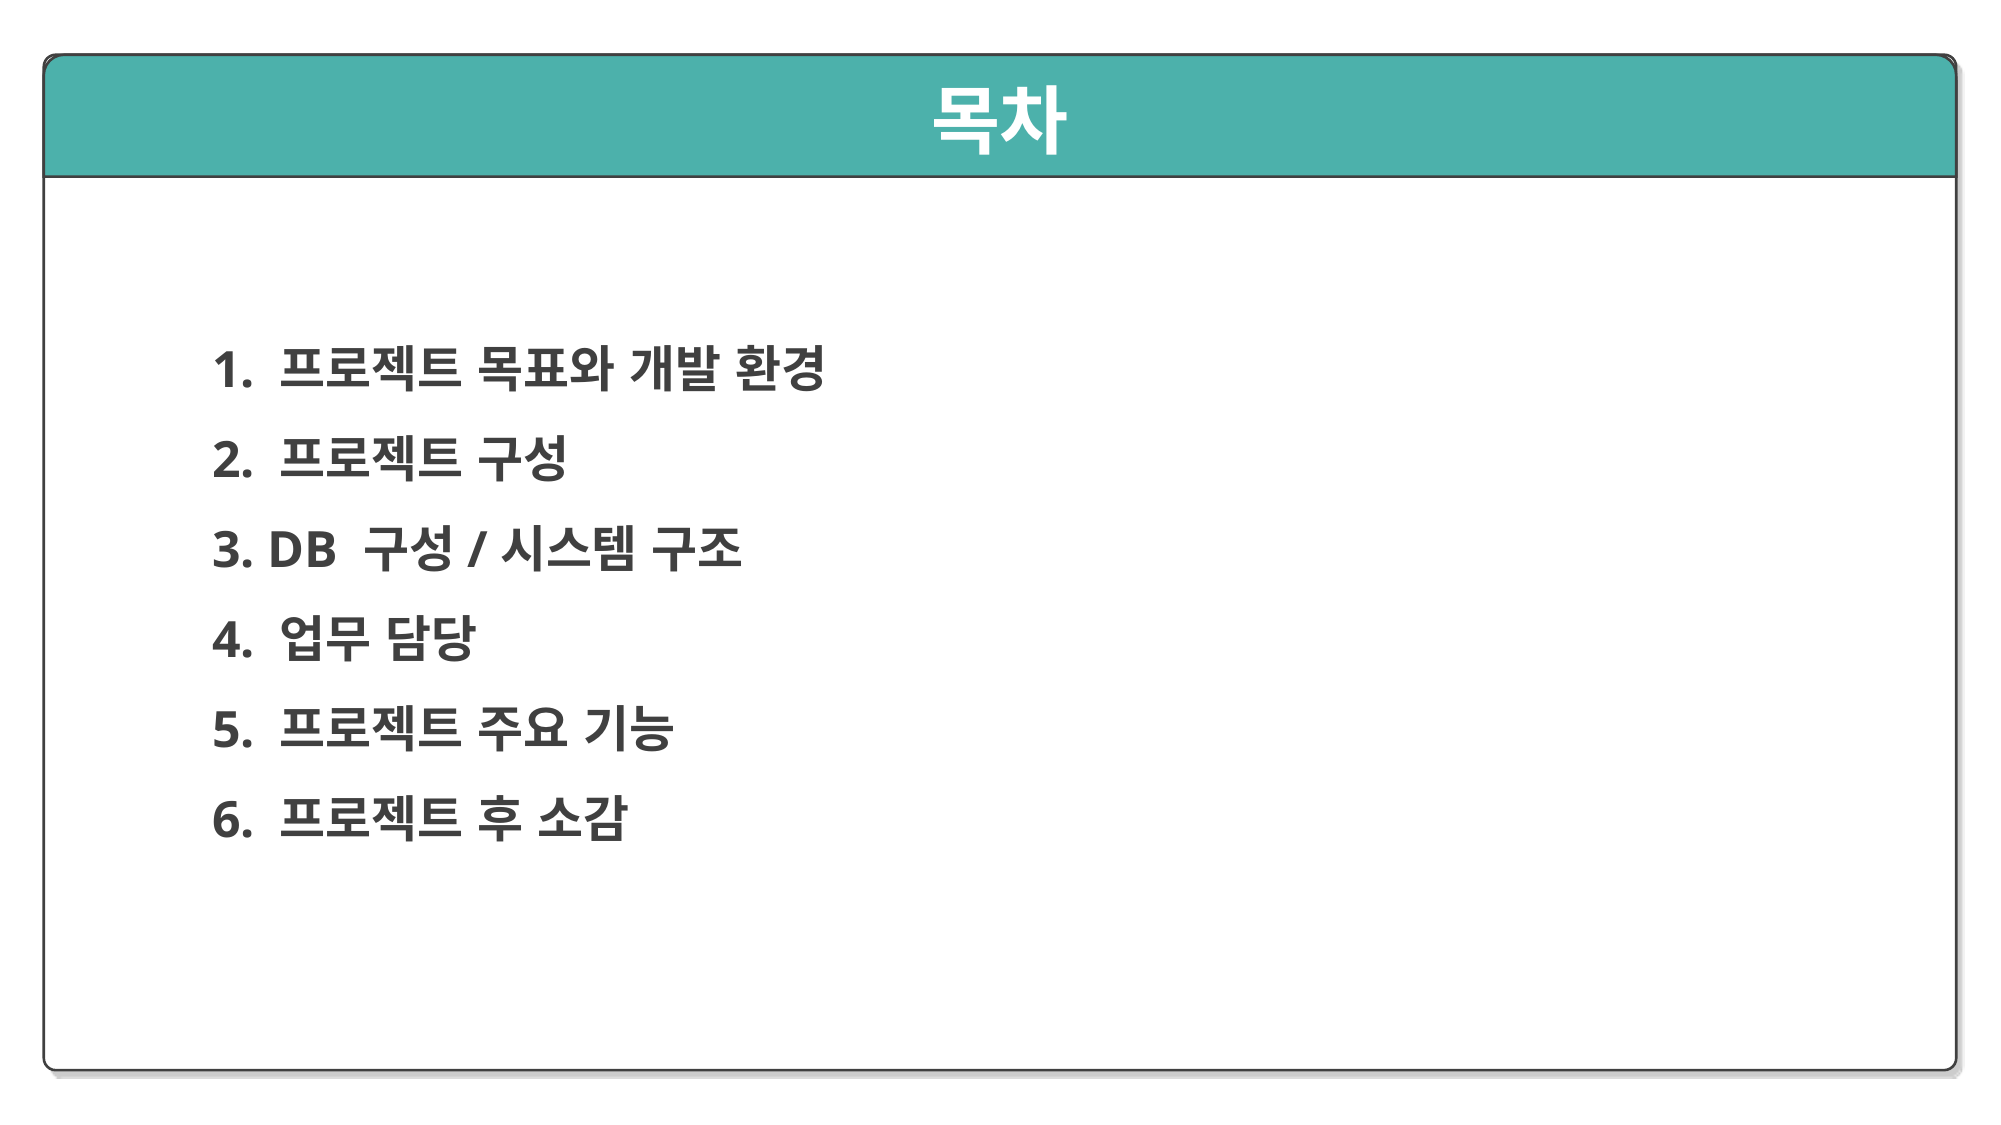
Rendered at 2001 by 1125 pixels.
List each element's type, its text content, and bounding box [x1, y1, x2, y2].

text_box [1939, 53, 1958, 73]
text_box 1. 프로젝트 목표와 개발 환경 2. 프로젝트 구성 3. DB 구성/시스템 구조 4. 업무 담당 5. 프로젝트 주요 기능 6. 프로젝트 후 소감 [42, 178, 1958, 1072]
text_box 목차 [42, 53, 1958, 178]
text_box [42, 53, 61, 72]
